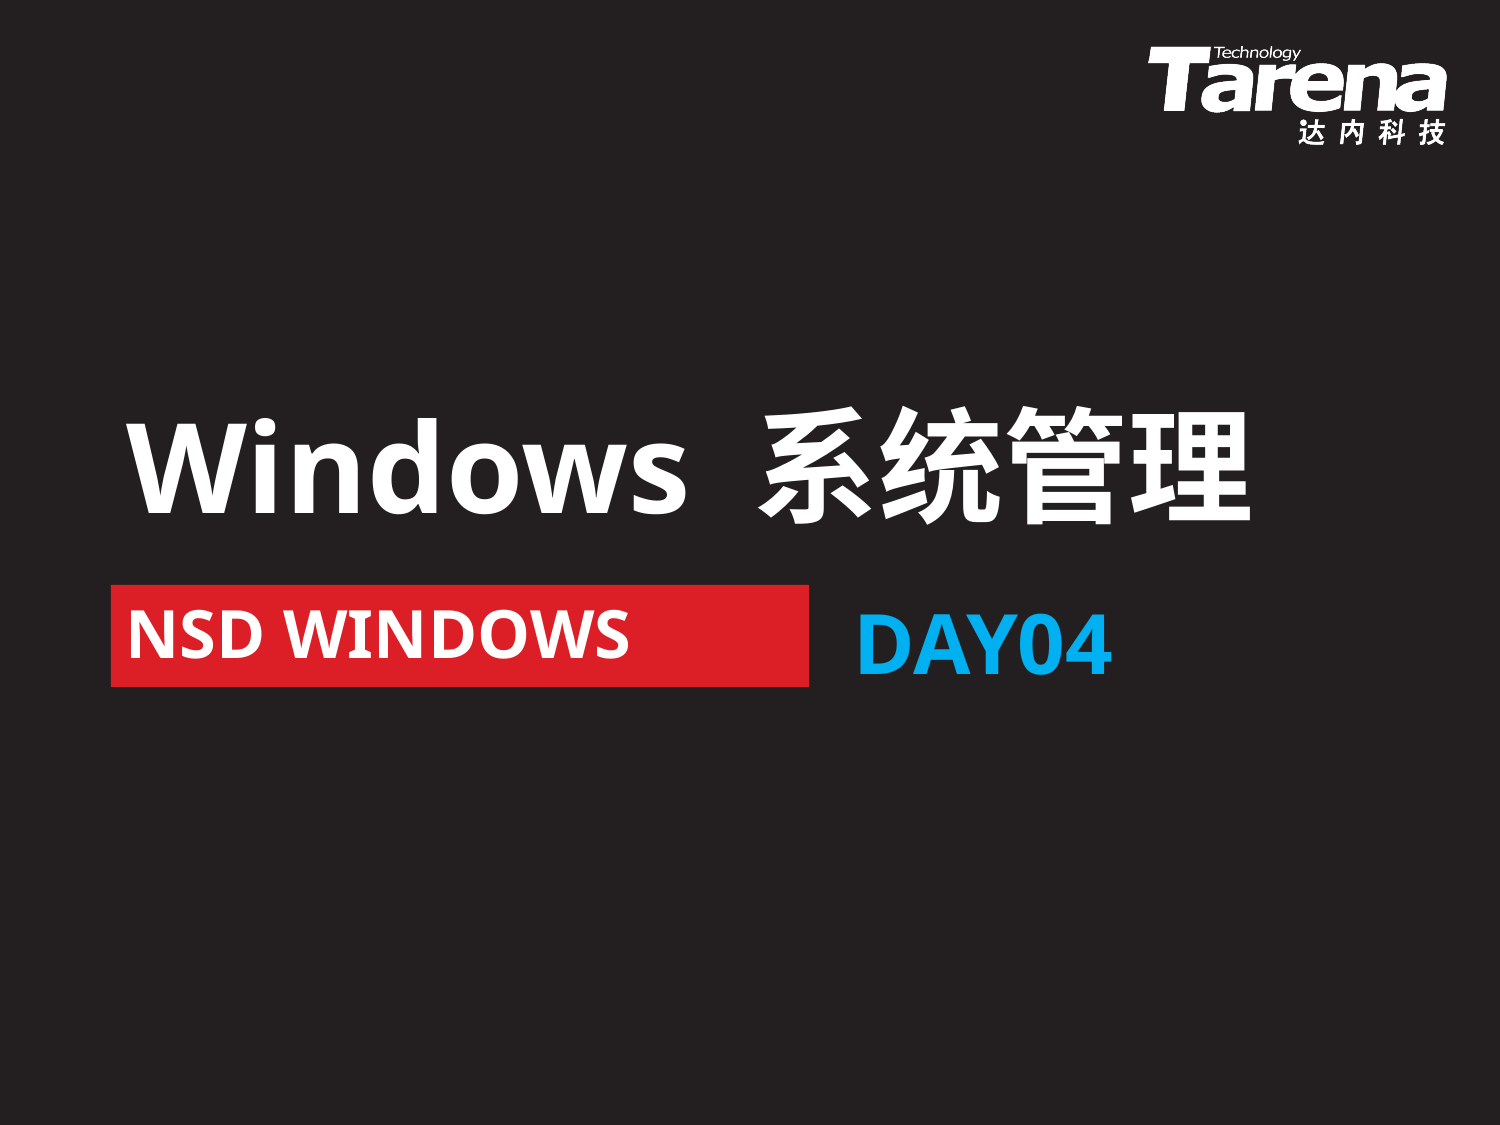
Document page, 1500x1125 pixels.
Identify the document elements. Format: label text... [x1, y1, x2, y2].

list DAY04 [761, 583, 1128, 691]
picture [1148, 46, 1447, 145]
subtitle NSD WINDOWS [110, 584, 761, 687]
title Windows 系统管理 [111, 342, 1387, 584]
